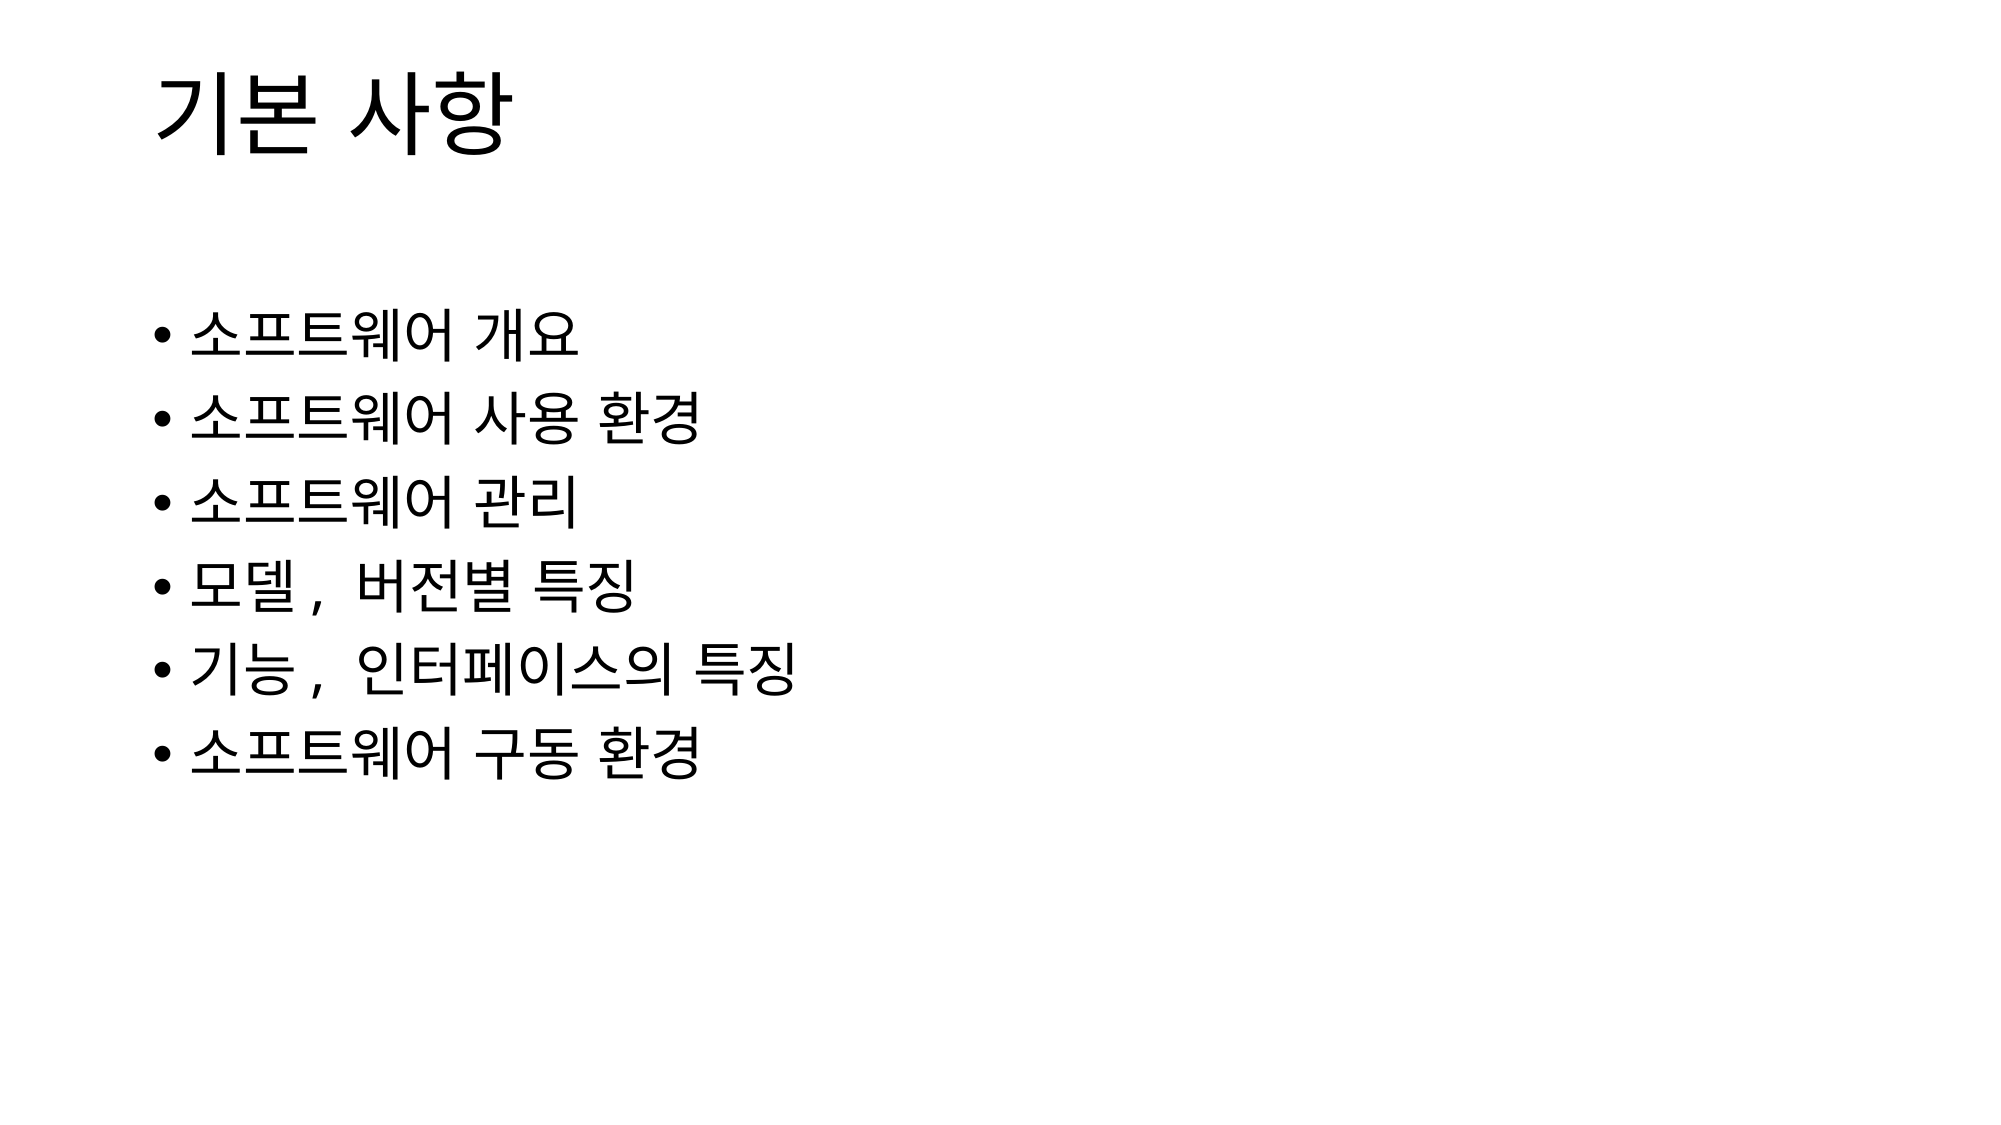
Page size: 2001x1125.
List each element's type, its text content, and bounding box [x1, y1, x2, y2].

list 소프트웨어 개요 소프트웨어 사용 환경 소프트웨어 관리 모델, 버전별 특징 기능, 인터페이스의 특징 소프트웨어 구동 환경 [137, 299, 1863, 1014]
title 기본 사항 [137, 59, 1863, 278]
